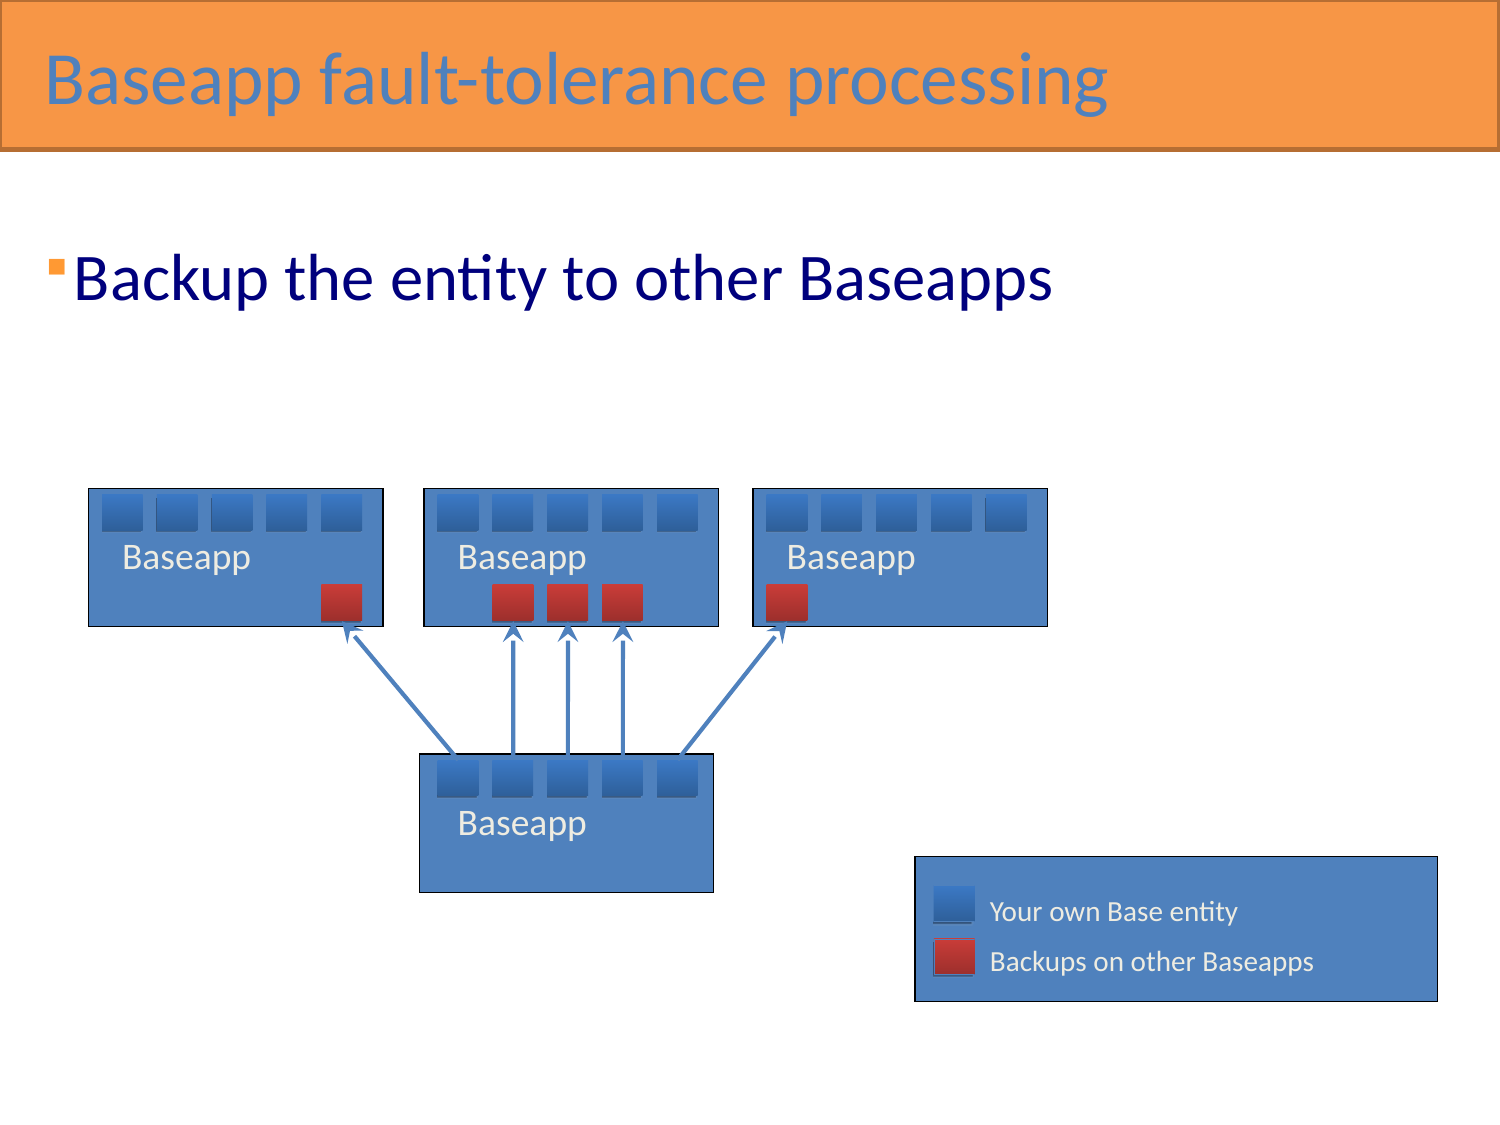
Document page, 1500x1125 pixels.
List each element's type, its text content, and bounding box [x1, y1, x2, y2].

text_box [419, 754, 714, 893]
text_box [602, 584, 643, 621]
text_box [821, 494, 862, 531]
text_box [876, 494, 917, 531]
text_box [547, 584, 589, 621]
text_box [266, 494, 308, 531]
text_box [341, 621, 364, 644]
text_box Baseapp [107, 524, 299, 584]
text_box [914, 856, 1438, 1002]
text_box [602, 494, 643, 531]
text_box [657, 494, 698, 531]
text_box [492, 760, 534, 796]
text_box Baseapp fault-tolerance processing [29, 21, 1187, 128]
text_box Baseapp [442, 524, 634, 584]
text_box [933, 885, 975, 922]
text_box [424, 488, 719, 627]
text_box [502, 621, 524, 642]
text_box [612, 621, 634, 642]
text_box [321, 494, 363, 531]
text_box [437, 760, 479, 796]
text_box [602, 760, 643, 796]
text_box [766, 494, 808, 531]
text_box [102, 494, 143, 531]
text_box [931, 494, 972, 531]
text_box [766, 584, 808, 621]
text_box [547, 494, 589, 531]
text_box [437, 494, 479, 531]
text_box [753, 488, 1048, 627]
text_box Your own Base entity Backups on other Baseapps [974, 885, 1438, 985]
text_box [557, 621, 579, 642]
text_box Baseapp [771, 524, 963, 584]
text_box Backup the entity to other Baseapps [35, 231, 1471, 468]
text_box [0, 0, 1500, 150]
text_box Baseapp [442, 790, 634, 850]
text_box [492, 584, 534, 621]
text_box [933, 938, 974, 975]
text_box [321, 584, 363, 621]
text_box [547, 760, 589, 796]
text_box [657, 760, 698, 796]
text_box [88, 488, 383, 627]
text_box [211, 494, 253, 531]
text_box [766, 621, 788, 644]
text_box [985, 494, 1027, 531]
text_box [156, 494, 198, 531]
text_box [492, 494, 534, 531]
